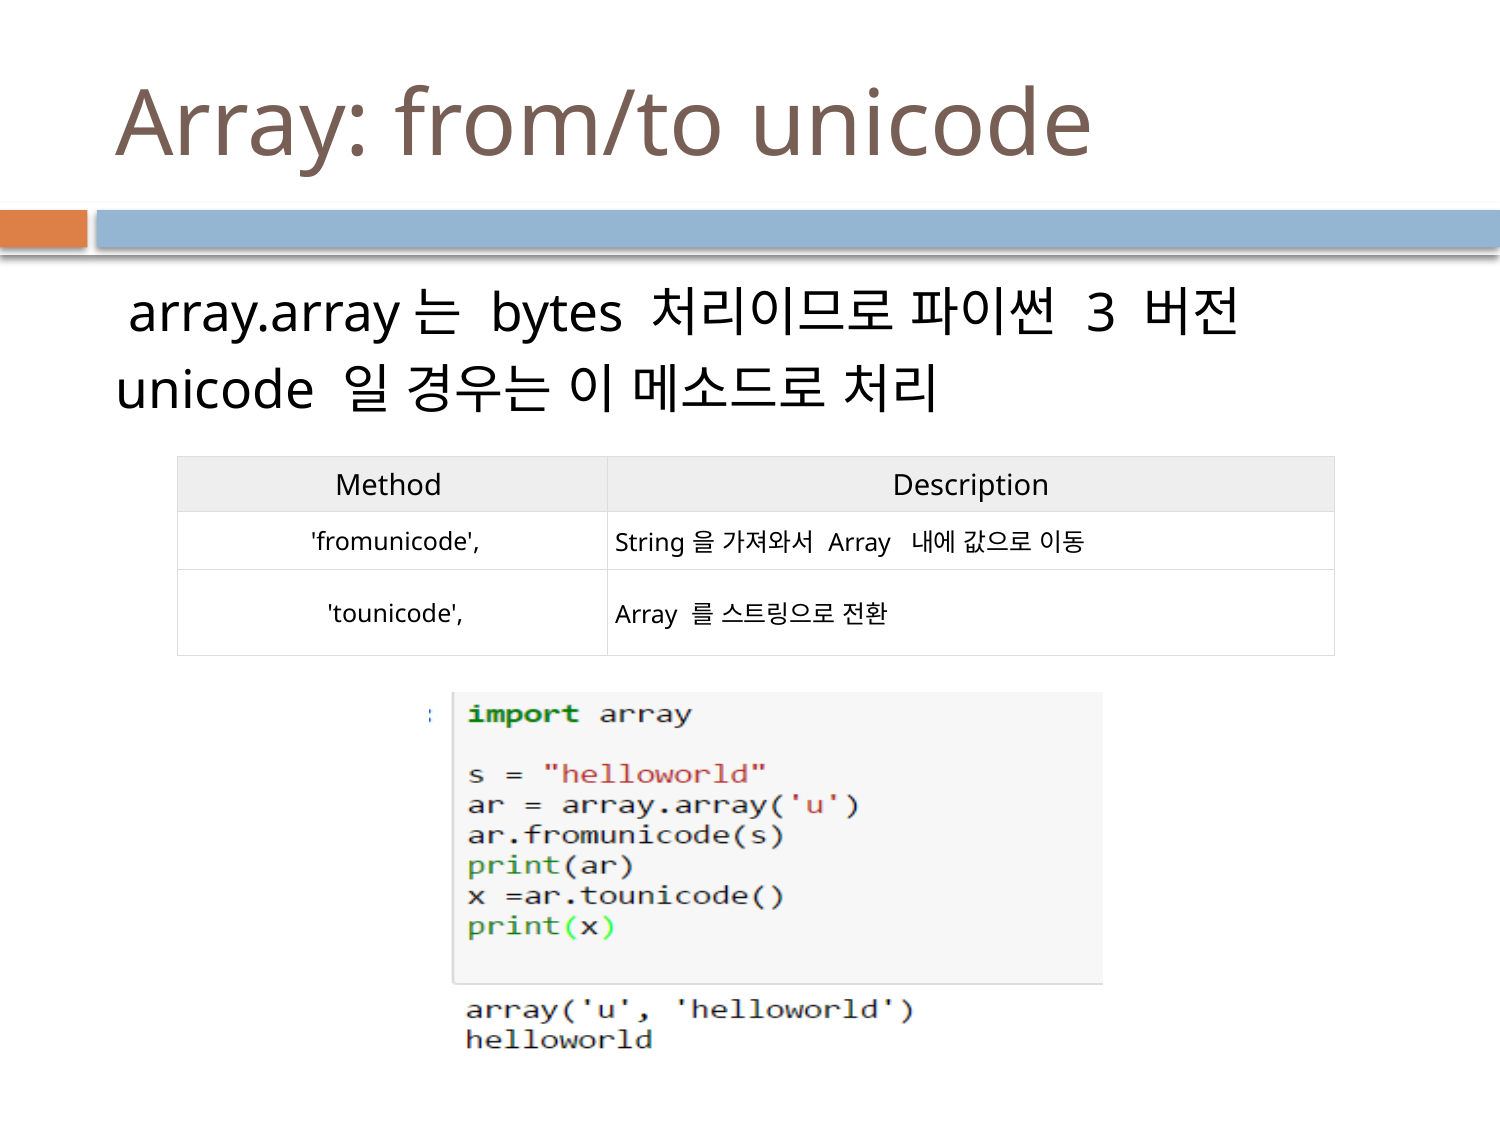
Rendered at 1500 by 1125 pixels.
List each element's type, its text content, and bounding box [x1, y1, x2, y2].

table_cell String을 가져와서 Array 내에 값으로 이동 [608, 512, 1334, 569]
table_cell 'tounicode', [178, 570, 607, 655]
table_cell 'fromunicode', [178, 512, 607, 569]
list array.array는 bytes 처리이므로 파이썬 3 버전 unicode 일 경우는 이 메소드로 처리 [100, 262, 1438, 433]
picture [429, 692, 1104, 1061]
table_header Description [608, 457, 1334, 511]
title Array: from/to unicode [100, 37, 1438, 200]
table_header Method [178, 457, 607, 511]
table_cell Array 를 스트링으로 전환 [608, 570, 1334, 655]
